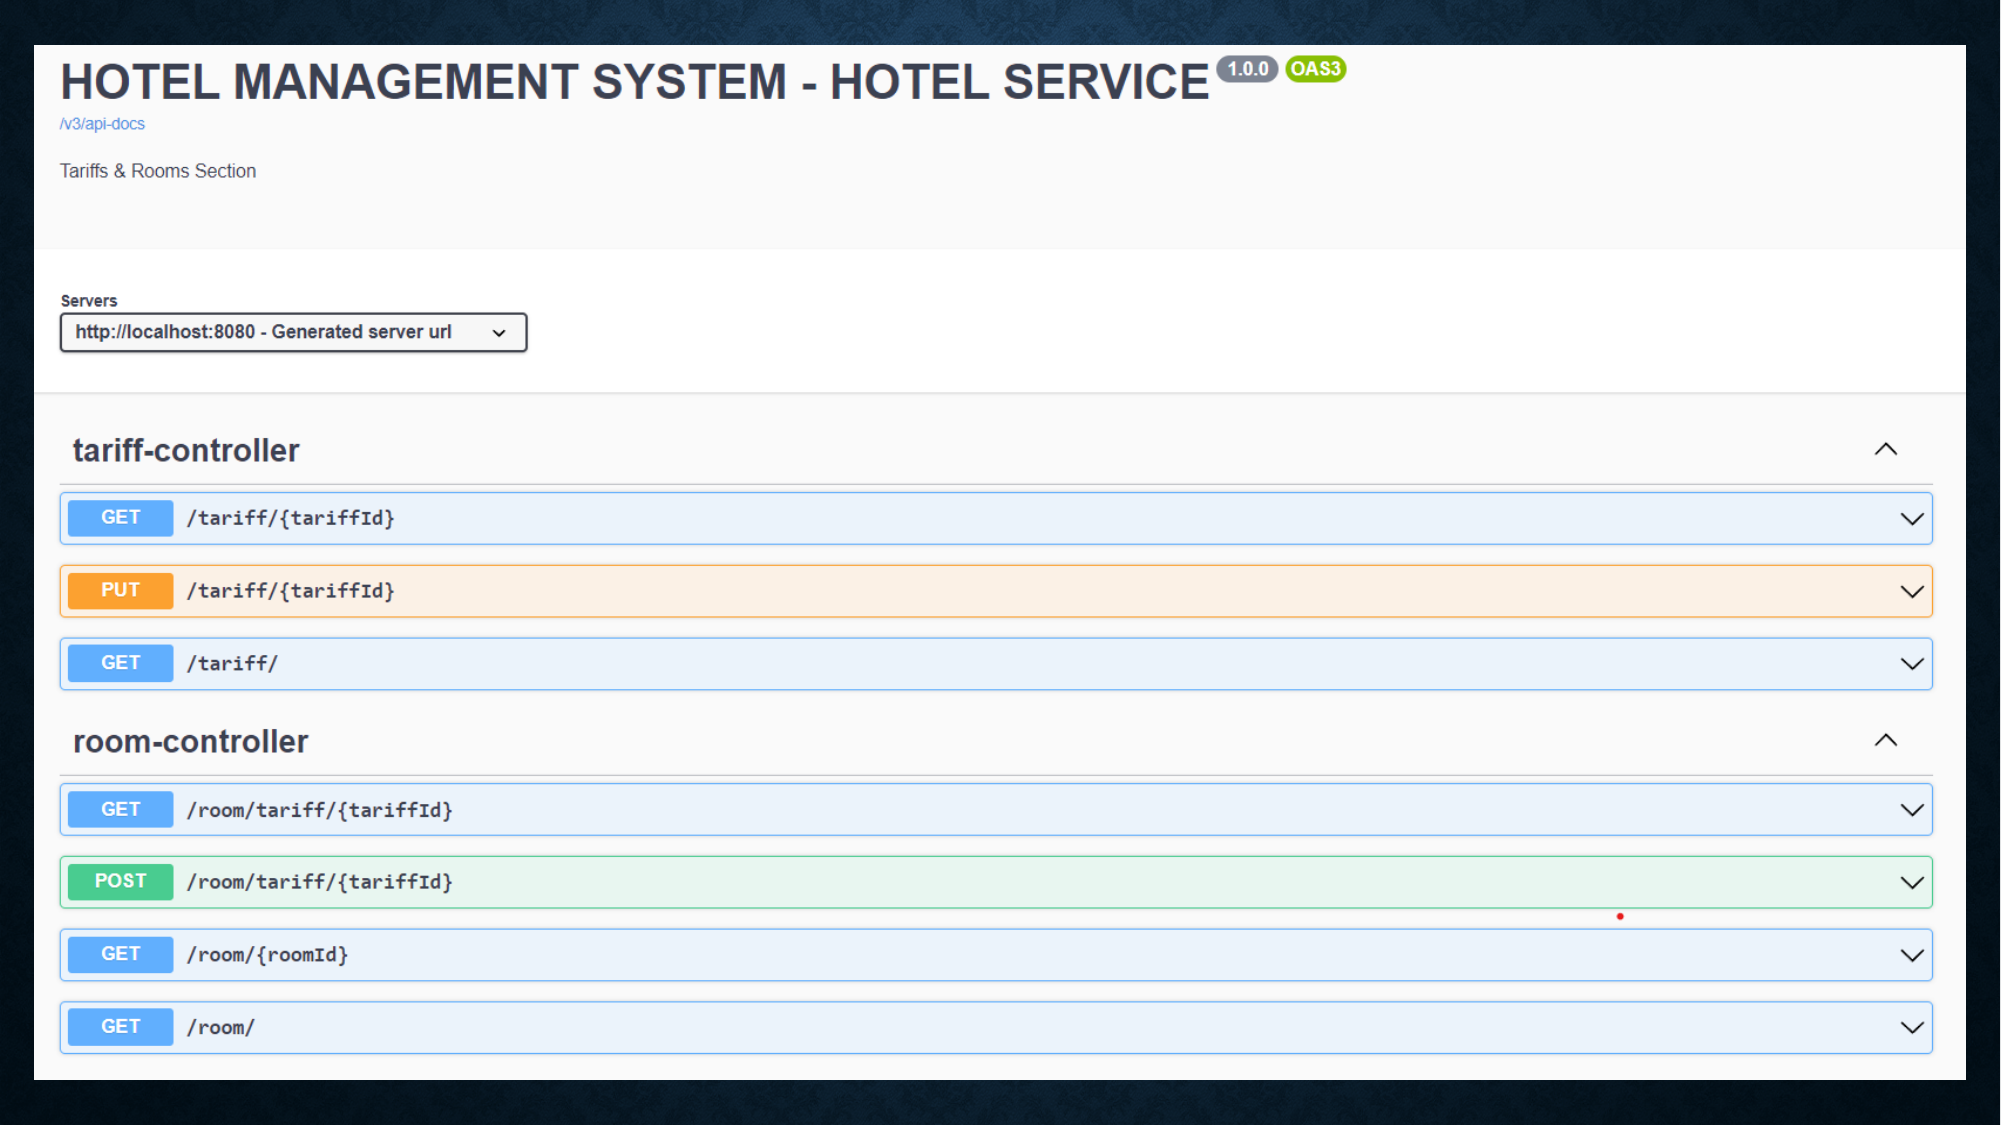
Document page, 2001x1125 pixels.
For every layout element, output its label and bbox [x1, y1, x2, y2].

picture [34, 45, 1966, 1080]
